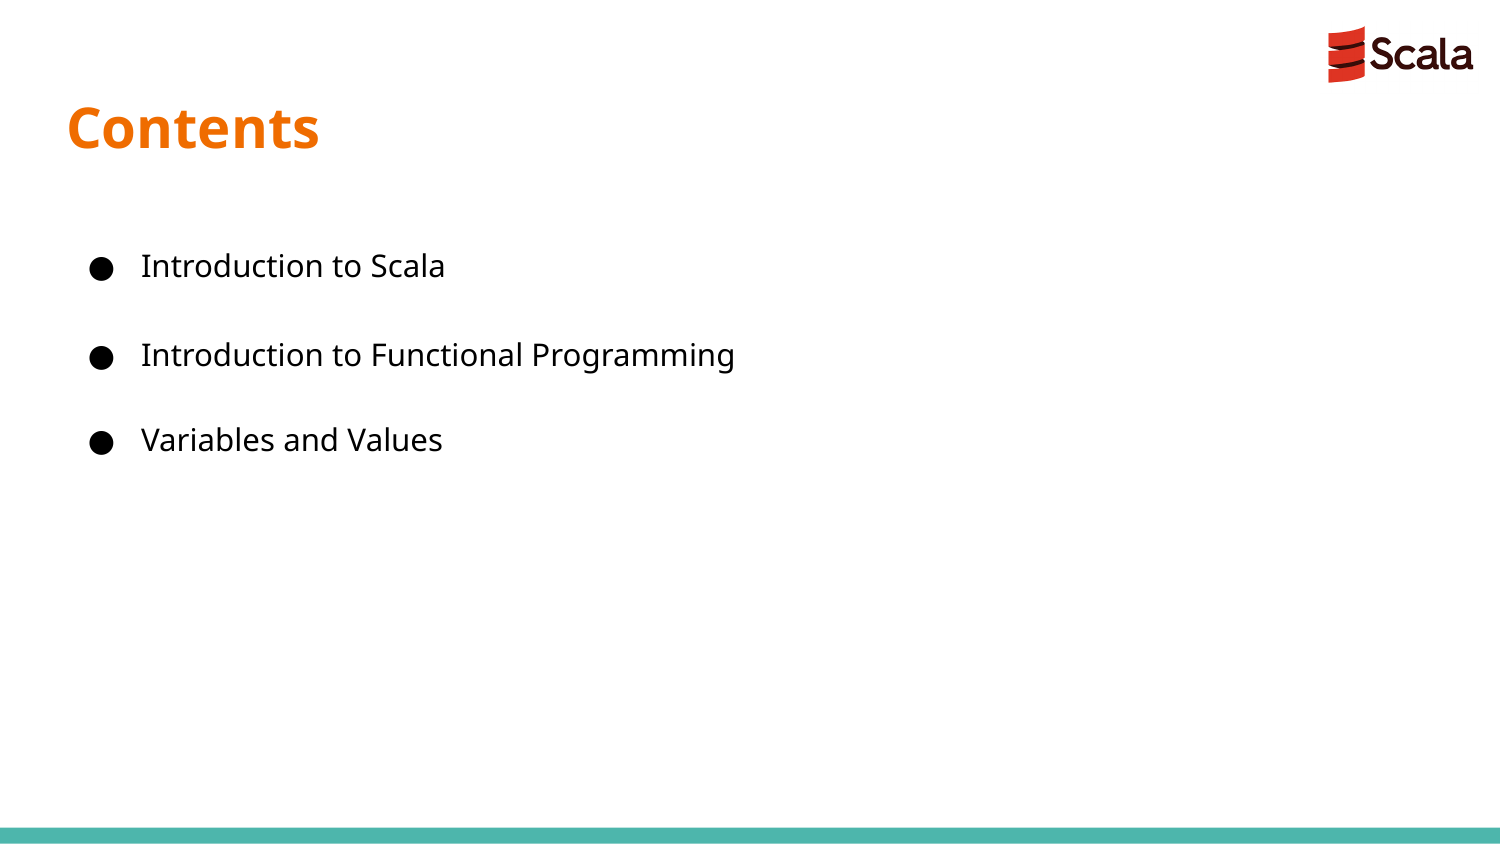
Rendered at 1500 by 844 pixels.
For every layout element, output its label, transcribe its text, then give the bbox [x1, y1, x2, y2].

picture [1319, 20, 1479, 94]
list Introduction to Scala Introduction to Functional Programming Variables and Values [51, 207, 1449, 750]
title Contents [51, 72, 1449, 189]
